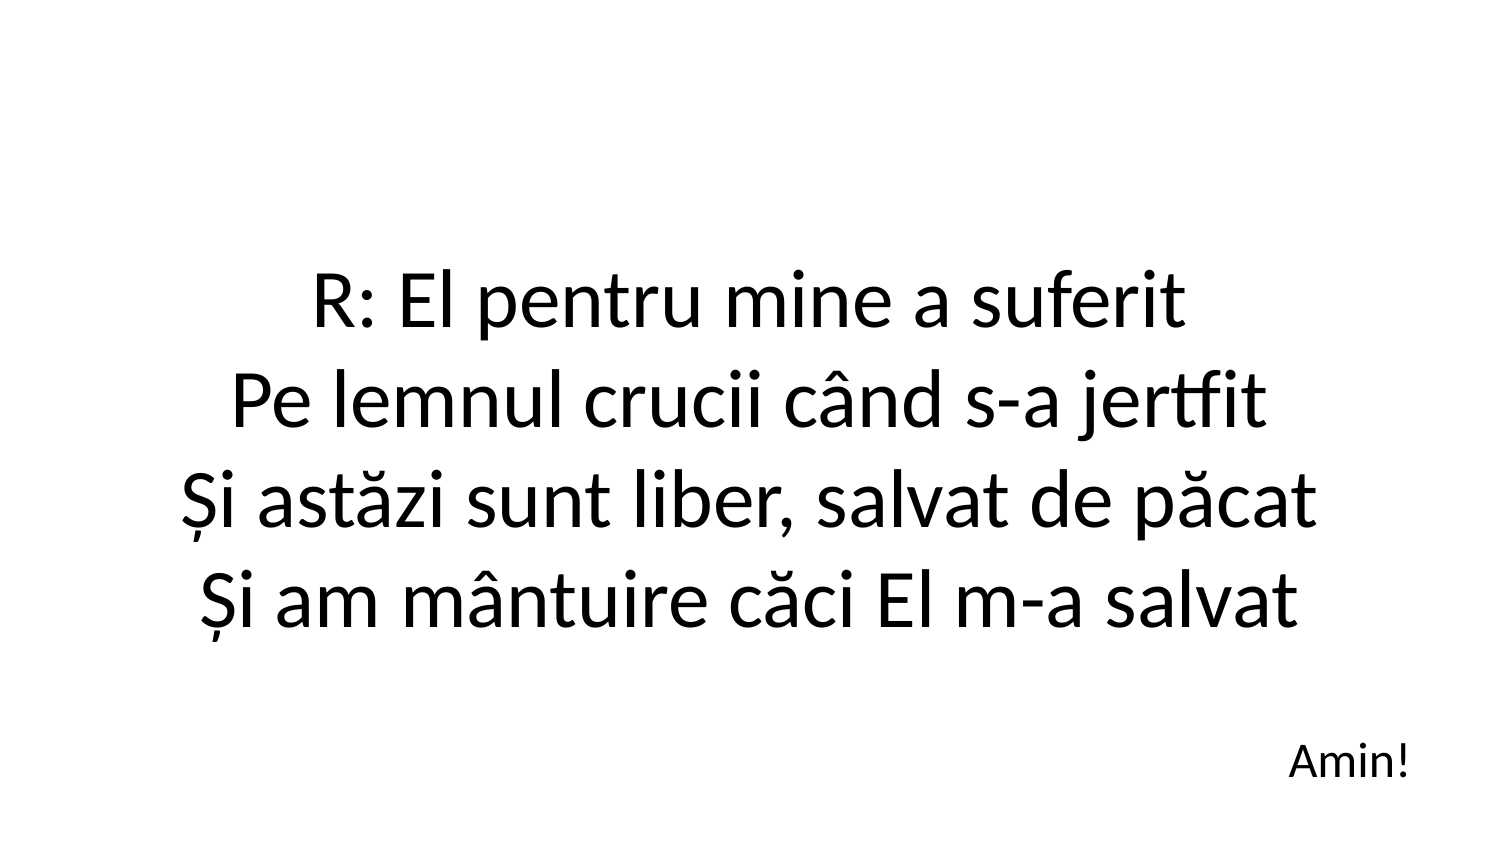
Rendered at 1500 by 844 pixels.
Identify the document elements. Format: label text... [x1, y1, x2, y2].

text_box Amin! [1273, 674, 1427, 795]
text_box R: El pentru mine a suferit Pe lemnul crucii când s-a jertfit Și astăzi sunt liber, salvat de păcat Și am mântuire căci El m-a salvat [165, 192, 1335, 652]
